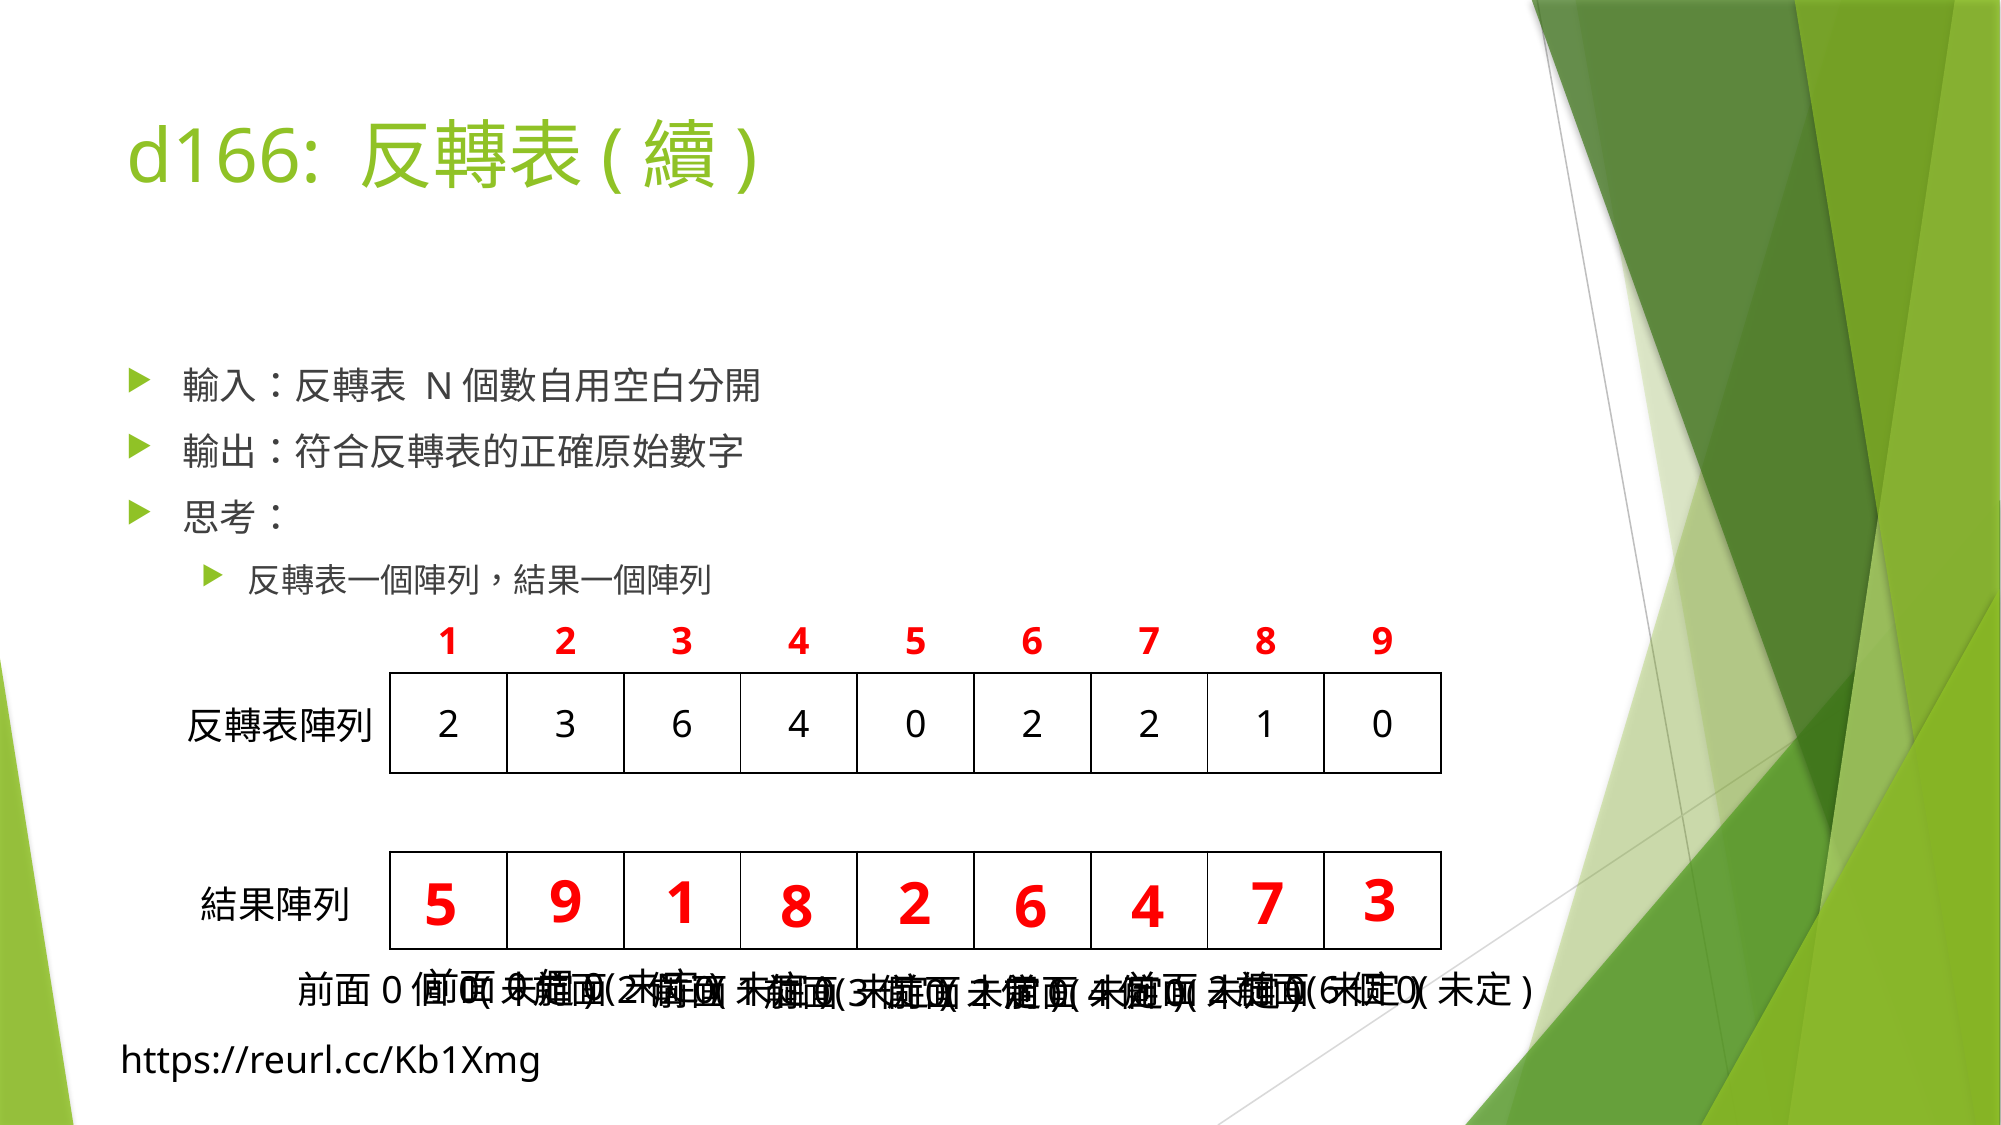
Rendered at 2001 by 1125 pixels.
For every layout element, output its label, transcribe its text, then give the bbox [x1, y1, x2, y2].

table_header 0 [975, 853, 1090, 948]
text_box 反轉表陣列 [171, 694, 390, 755]
table_header 4 [741, 572, 857, 672]
table_header 2 [507, 572, 624, 672]
table_cell 2 [391, 674, 506, 772]
text_box 前面6個0(未定) [1437, 959, 1548, 1019]
table_header 1 [390, 572, 507, 672]
text_box 6 [999, 861, 1063, 947]
text_box 8 [765, 861, 829, 947]
table_header 0 [741, 853, 856, 948]
text_box 9 [534, 856, 598, 942]
table_header 7 [1091, 572, 1208, 672]
text_box 2 [884, 859, 948, 944]
table_cell 0 [858, 674, 973, 772]
table_header 0 [1325, 853, 1440, 948]
table_cell 6 [625, 674, 740, 772]
text_box 7 [1236, 859, 1300, 944]
text_box 前面0個0(未定) [407, 955, 735, 1016]
text_box 結果陣列 [185, 873, 366, 934]
table_header 0 [391, 853, 506, 948]
text_box 4 [1116, 861, 1180, 947]
table_header 0 [625, 853, 740, 948]
text_box 3 [1348, 855, 1412, 941]
table_header 6 [974, 572, 1091, 672]
text_box 前面2個0(未定) [966, 961, 1200, 1021]
title d166: 反轉表(續) [111, 99, 1522, 317]
text_box 1 [650, 857, 714, 943]
table_header 3 [624, 572, 741, 672]
table_cell 1 [1208, 674, 1323, 772]
text_box 5 [410, 859, 474, 945]
table_cell 4 [741, 674, 856, 772]
table_header 8 [1208, 572, 1324, 672]
table_header 0 [508, 853, 623, 948]
table_cell 3 [508, 674, 623, 772]
table_header 0 [858, 853, 973, 948]
text_box 前面1個0(未定) [637, 960, 966, 1021]
text_box 前面2個0(未定) [1108, 958, 1437, 1019]
table_header 9 [1324, 572, 1441, 672]
table_header 0 [1092, 853, 1207, 948]
table_header 0 [1208, 853, 1323, 948]
table_cell 2 [1092, 674, 1207, 772]
list 輸入：反轉表 N個數自用空白分開 輸出：符合反轉表的正確原始數字 思考： 反轉表一個陣列，結果一個陣列 [111, 354, 1522, 992]
table_cell 2 [975, 674, 1090, 772]
table_cell 0 [1325, 674, 1440, 772]
text_box 前面0個0(未定) [282, 959, 610, 1019]
table_header 5 [857, 572, 974, 672]
